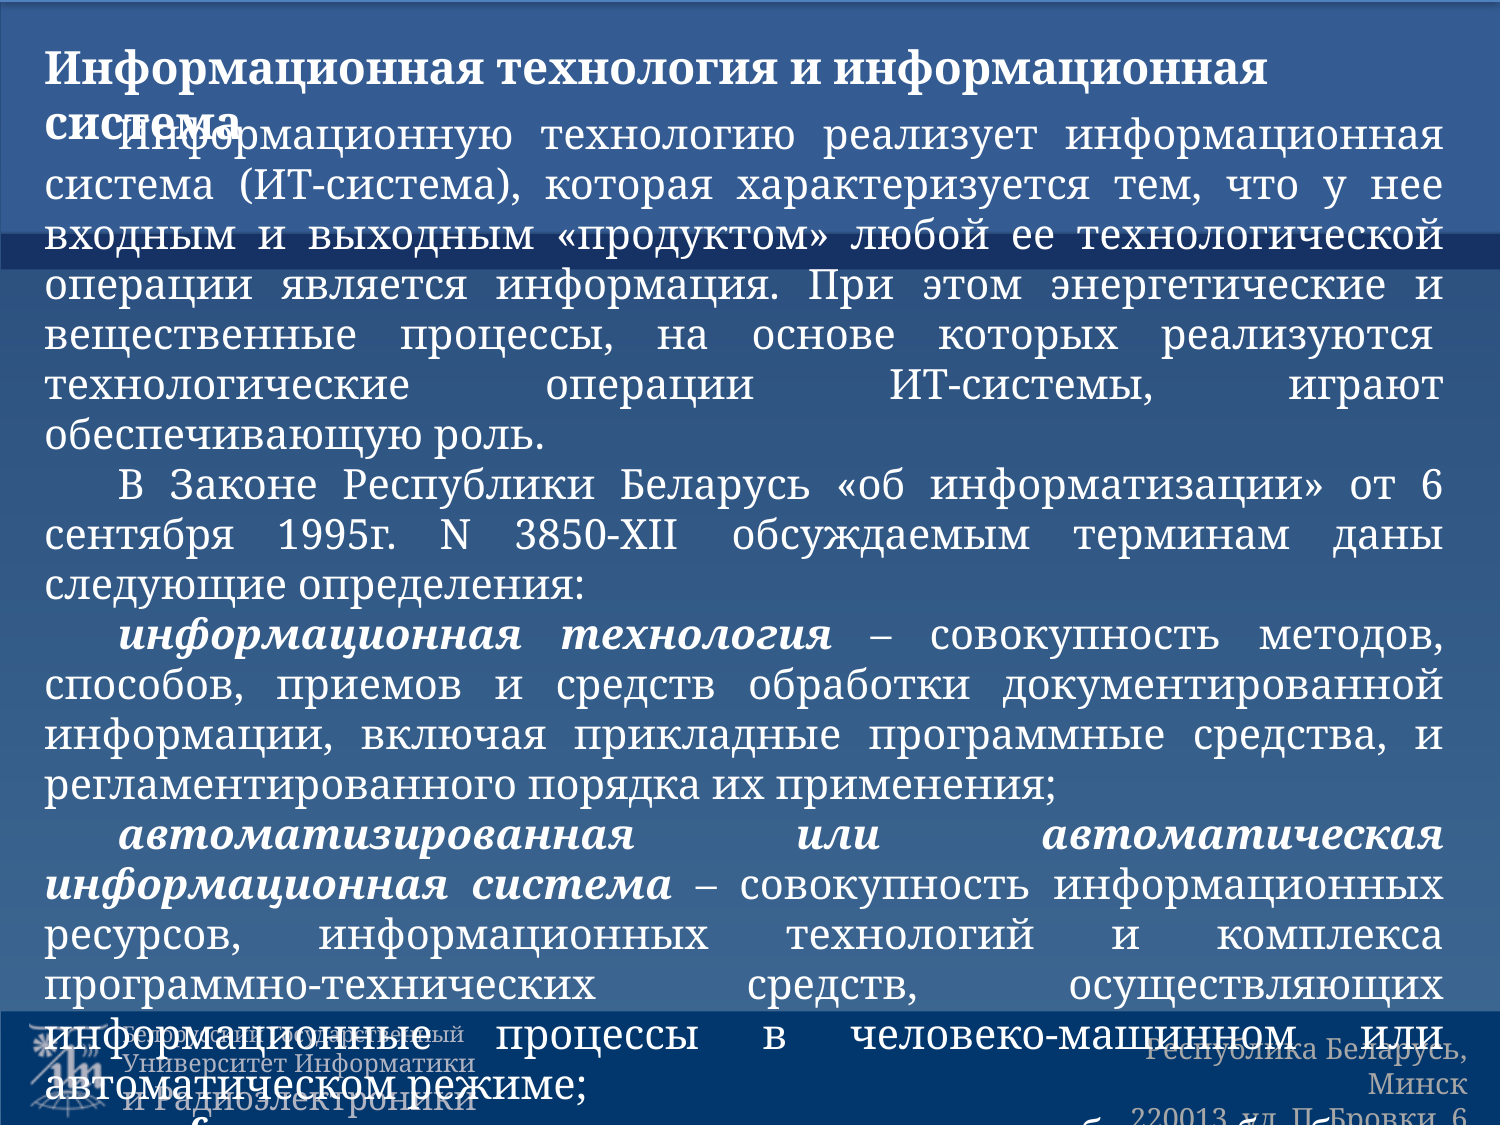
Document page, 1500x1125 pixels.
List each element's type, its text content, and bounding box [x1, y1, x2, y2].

text_box Информационную технологию реализует информационная система (ИТ-система), которая характеризуется тем, что у нее входным и выходным «продуктом» любой ее технологической операции является информация. При этом энергетические и вещественные процессы, на основе которых реализуются технологические операции ИТ-системы, играют обеспечивающую роль. В Законе Республики Беларусь «об информатизации» от 6 сентября 1995г. N 3850-XII обсуждаемым терминам даны следующие определения: информационная технология – совокупность методов, способов, приемов и средств обработки документированной информации, включая прикладные программные средства, и регламентированного порядка их применения; автоматизированная или автоматическая информационная система – совокупность информационных ресурсов, информационных технологий и комплекса программно-технических средств, осуществляющих информационные процессы в человеко-машинном или автоматическом режиме; информационные процессы – процессы сбора, обработки, накопления, хранения, актуализации и предоставления документированной информации пользователю. [29, 100, 1459, 1125]
text_box Информационная технология и информационная система [29, 30, 1483, 156]
